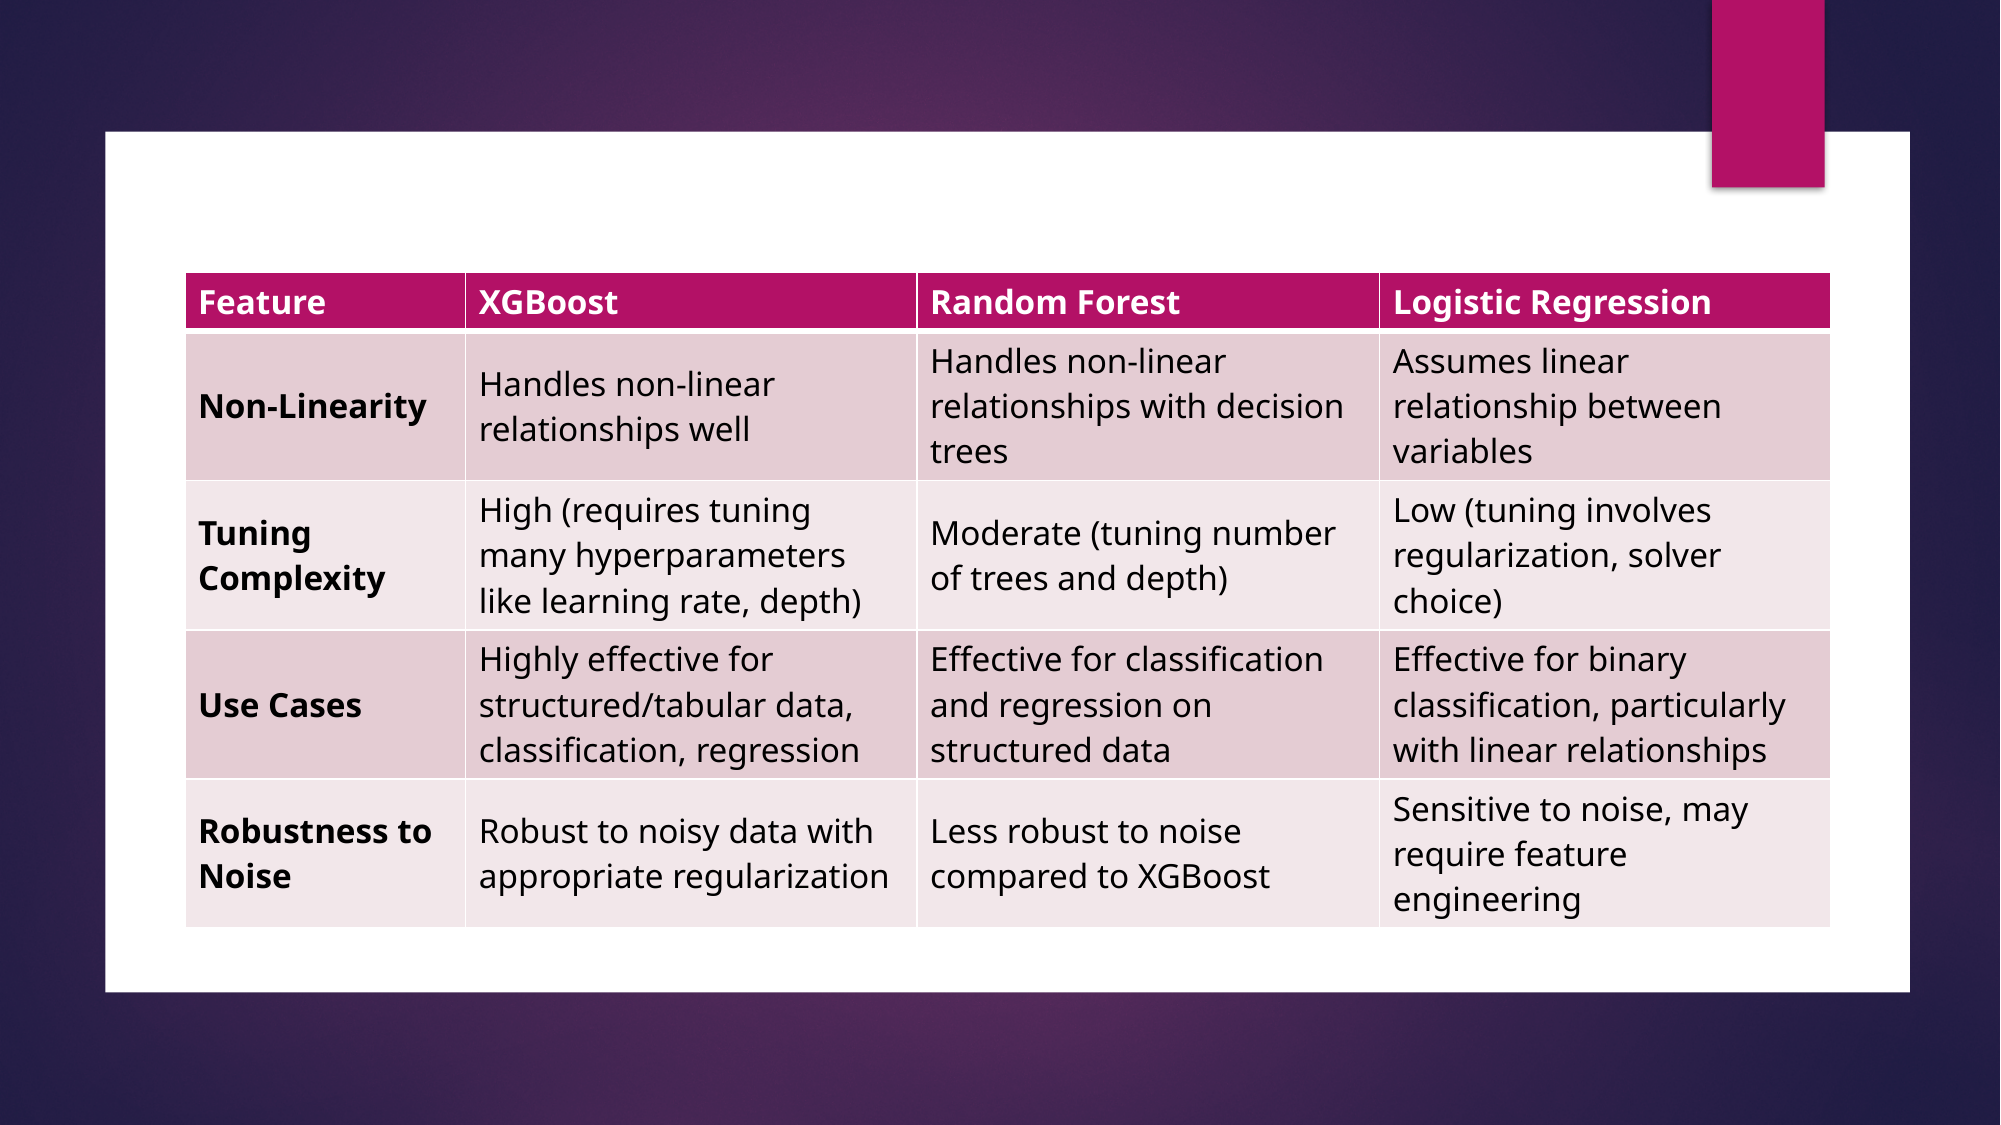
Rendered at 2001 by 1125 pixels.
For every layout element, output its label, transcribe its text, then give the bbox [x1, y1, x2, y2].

table_cell Robust to noisy data with appropriate regularization [466, 780, 916, 927]
table_cell Use Cases [186, 631, 465, 778]
table_cell High (requires tuning many hyperparameters like learning rate, depth) [466, 481, 916, 629]
table_cell Handles non-linear relationships well [466, 334, 916, 480]
table_header Logistic Regression [1380, 273, 1830, 328]
table_cell Non-Linearity [186, 334, 465, 480]
table_cell Effective for classification and regression on structured data [918, 631, 1379, 778]
text_box [0, 0, 2000, 1125]
table_cell Low (tuning involves regularization, solver choice) [1380, 481, 1830, 629]
table_cell Robustness to Noise [186, 780, 465, 927]
table_header Random Forest [918, 273, 1379, 328]
table_header Feature [186, 273, 465, 328]
table_cell Less robust to noise compared to XGBoost [918, 780, 1379, 927]
table_cell Highly effective for structured/tabular data, classification, regression [466, 631, 916, 778]
table_cell Sensitive to noise, may require feature engineering [1380, 780, 1830, 927]
table_header XGBoost [466, 273, 916, 328]
text_box [104, 130, 1911, 994]
text_box [1711, 0, 1825, 188]
table_cell Tuning Complexity [186, 481, 465, 629]
table_cell Effective for binary classification, particularly with linear relationships [1380, 631, 1830, 778]
table_cell Assumes linear relationship between variables [1380, 334, 1830, 480]
table_cell Handles non-linear relationships with decision trees [918, 334, 1379, 480]
table_cell Moderate (tuning number of trees and depth) [918, 481, 1379, 629]
